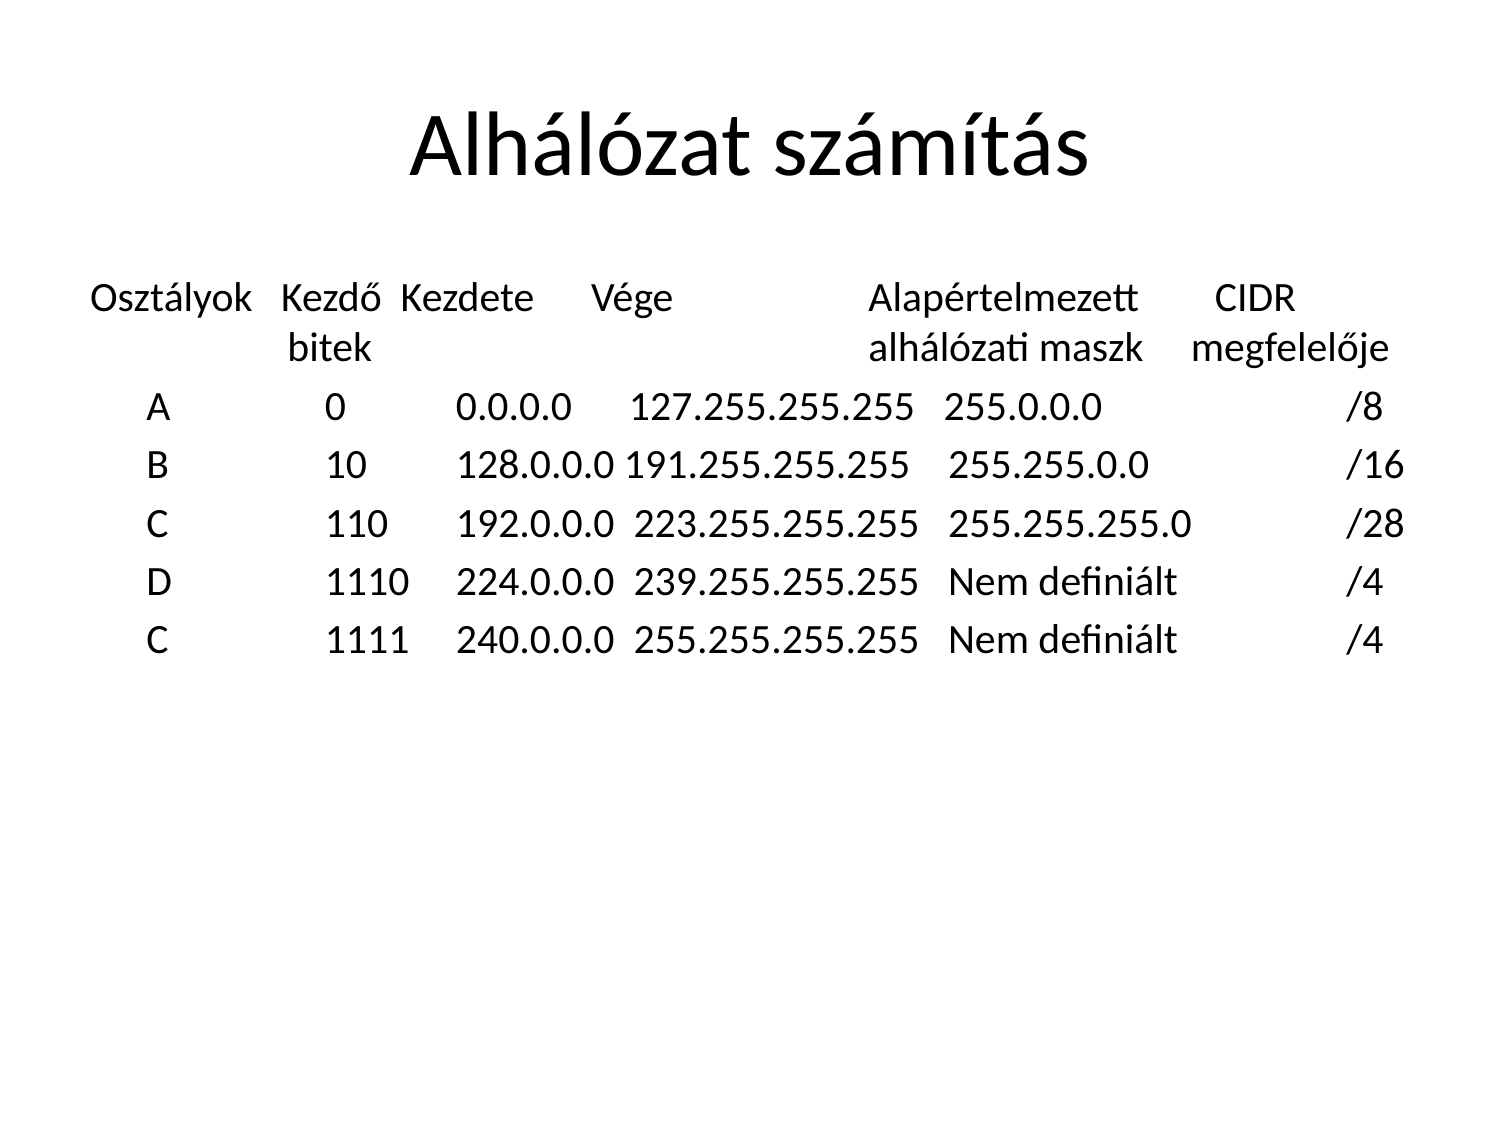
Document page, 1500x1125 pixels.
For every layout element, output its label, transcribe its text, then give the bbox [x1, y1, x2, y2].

list Osztályok Kezdő Kezdete Vége Alapértelmezett CIDR bitek alhálózati maszk megfelelője A 0 0.0.0.0 127.255.255.255 255.0.0.0 /8 B 10 128.0.0.0 191.255.255.255 255.255.0.0 /16 C 110 192.0.0.0 223.255.255.255 255.255.255.0 /28 D 1110 224.0.0.0 239.255.255.255 Nem definiált /4 C 1111 240.0.0.0 255.255.255.255 Nem definiált /4 [75, 262, 1425, 1005]
title Alhálózat számítás [75, 45, 1425, 233]
